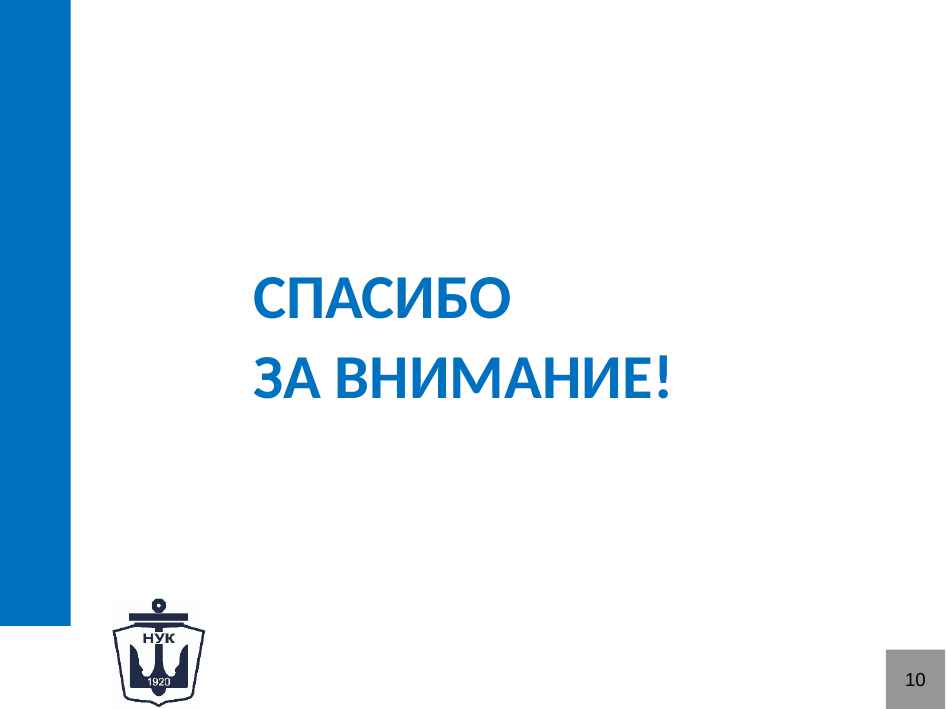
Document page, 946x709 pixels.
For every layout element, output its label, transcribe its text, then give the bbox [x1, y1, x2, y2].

text_box [0, 0, 71, 626]
picture [106, 596, 219, 709]
text_box 10 [885, 649, 946, 709]
list СПАСИБО ЗА ВНИМАНИЕ! [244, 259, 867, 426]
